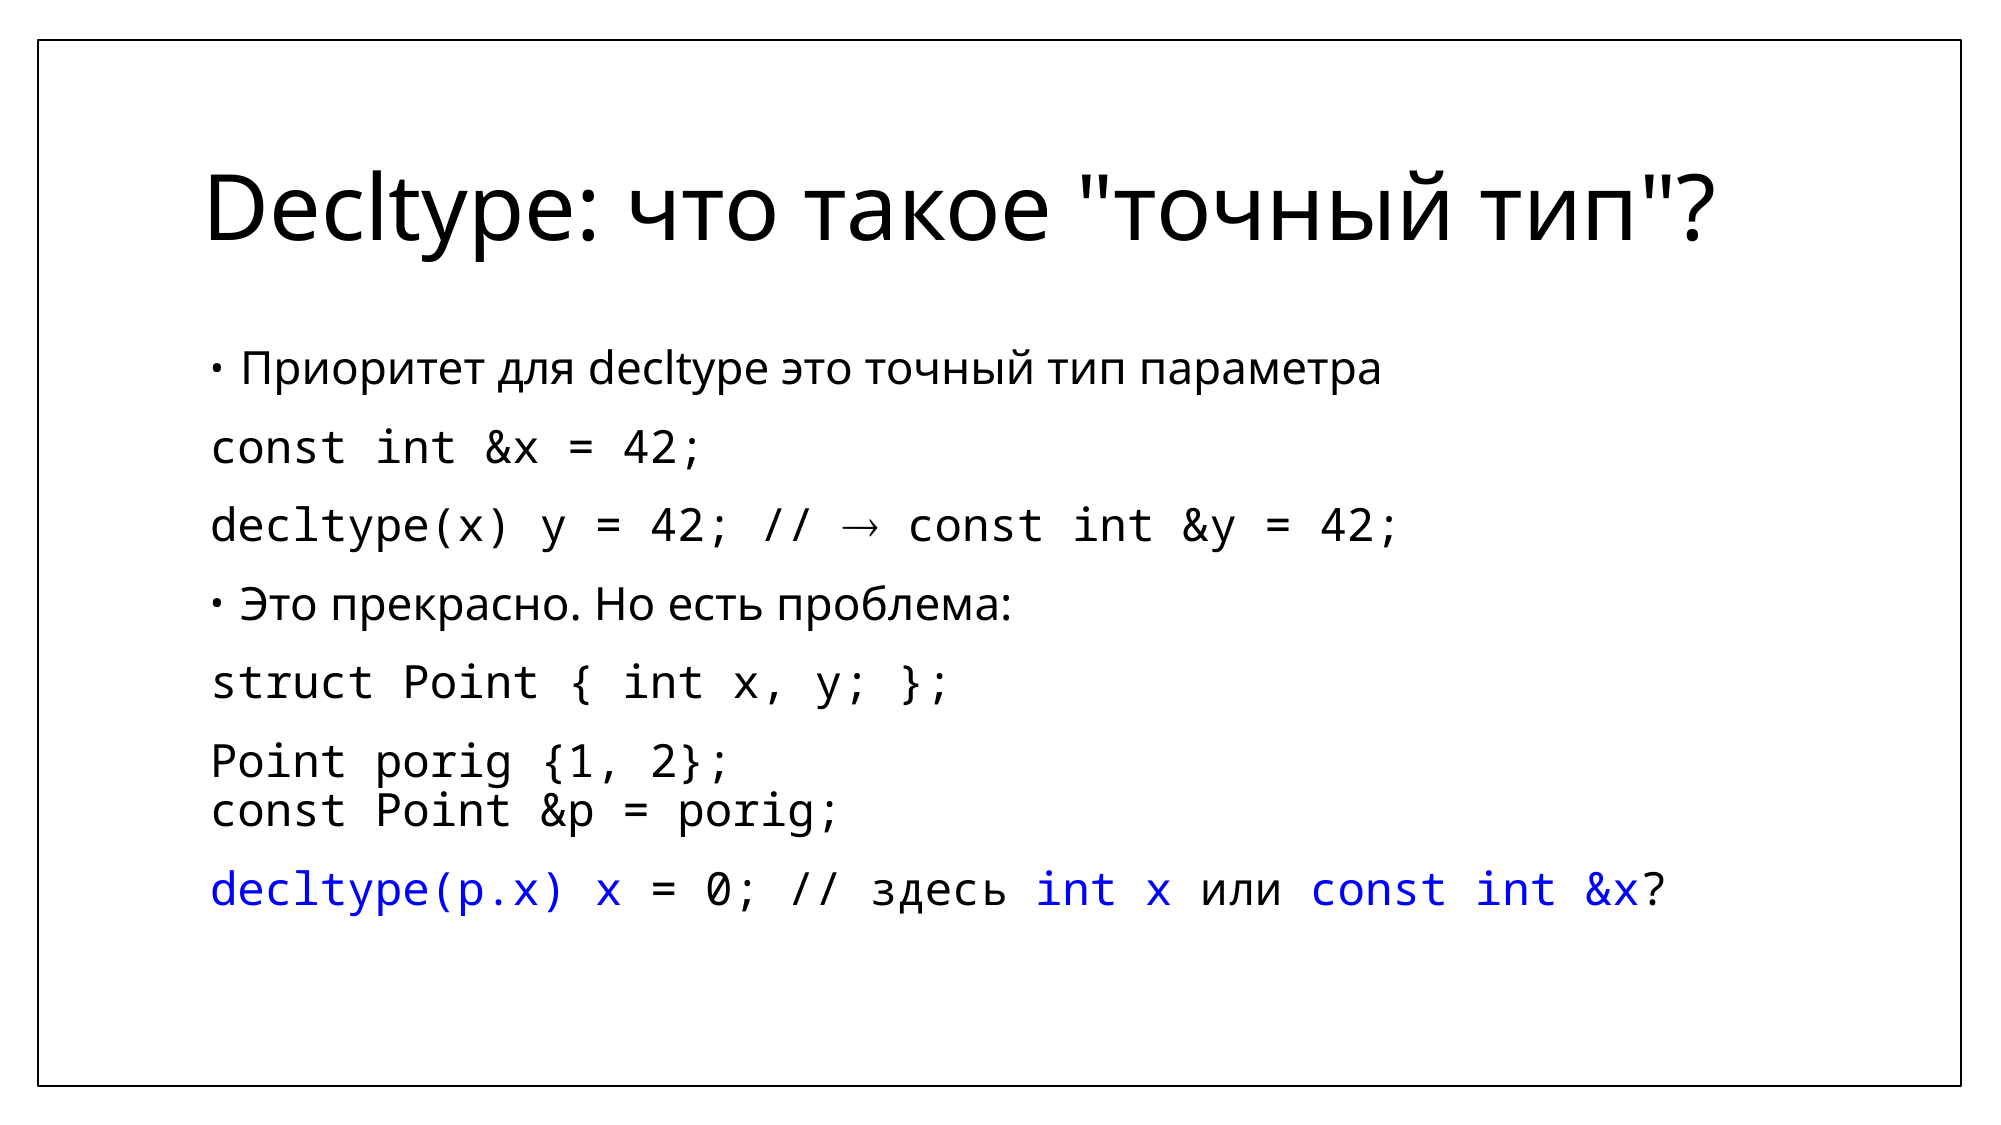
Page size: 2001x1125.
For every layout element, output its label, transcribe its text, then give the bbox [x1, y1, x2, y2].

title Decltype: что такое "точный тип"? [187, 99, 1808, 323]
list Приоритет для decltype это точный тип параметра const int &x = 42; decltype(x) y = 42; //  const int &y = 42; Это прекрасно. Но есть проблема: struct Point { int x, y; }; Point porig {1, 2}; const Point &p = porig; decltype(p.x) x = 0; // здесь int x или const int &x? [187, 337, 1808, 1000]
